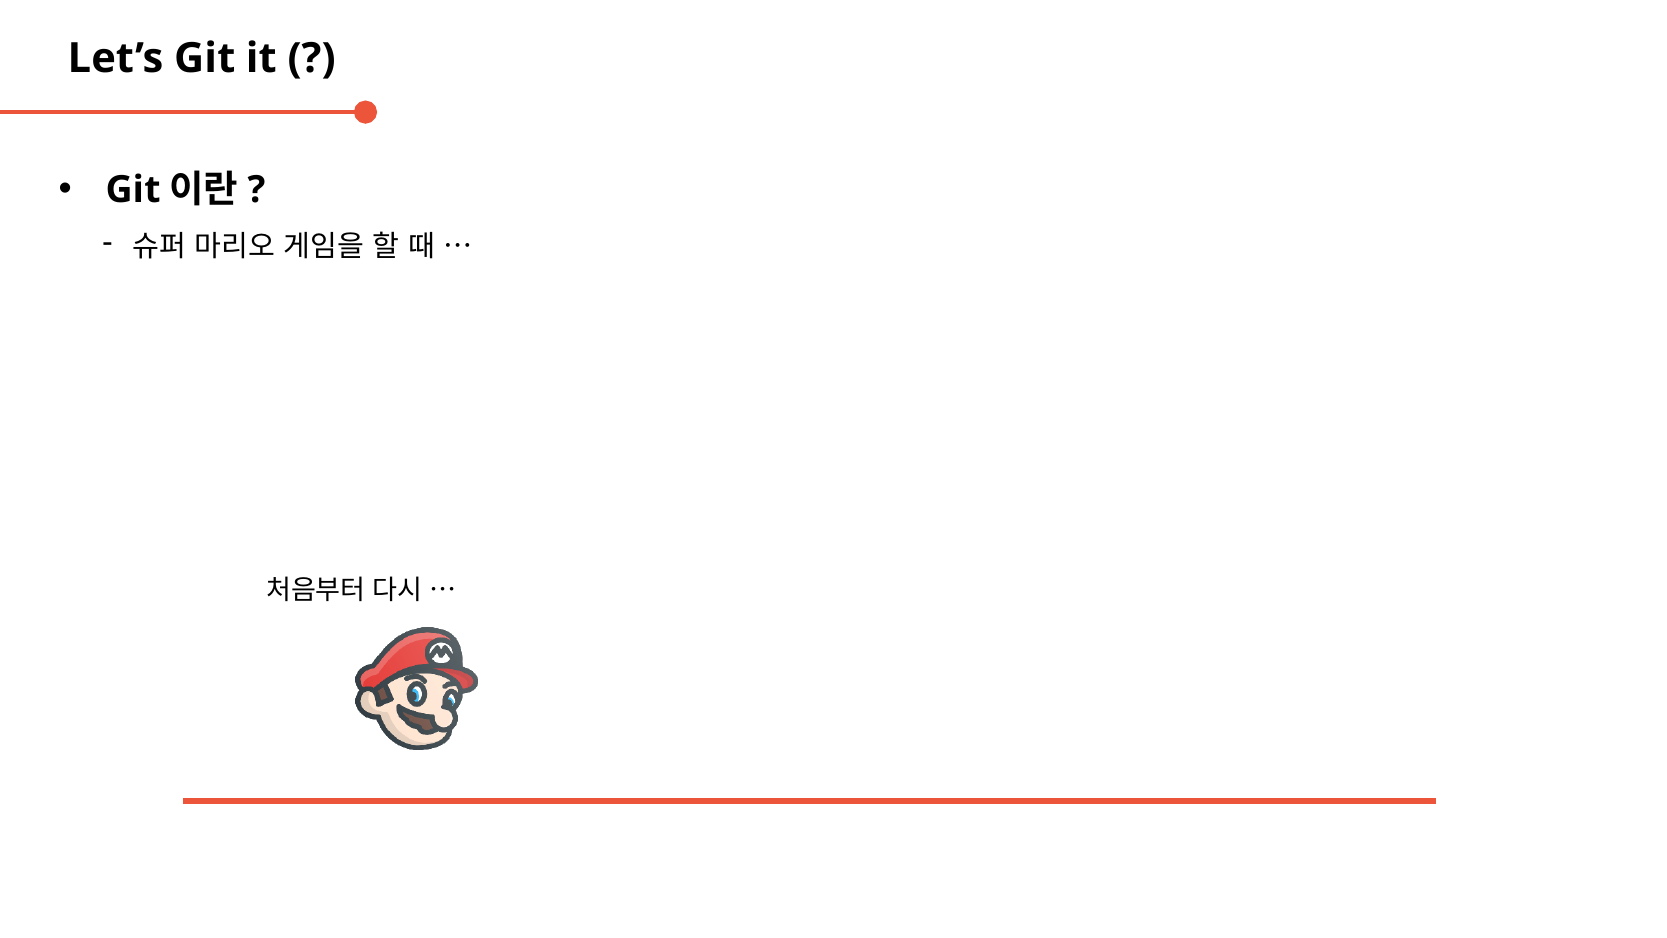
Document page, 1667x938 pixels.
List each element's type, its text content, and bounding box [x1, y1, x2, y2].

text_box Let’s Git it (?) [52, 23, 964, 88]
picture [355, 627, 478, 750]
text_box Git이란? 슈퍼 마리오 게임을 할 때 … [43, 135, 1616, 323]
text_box 처음부터 다시 … [251, 564, 480, 613]
